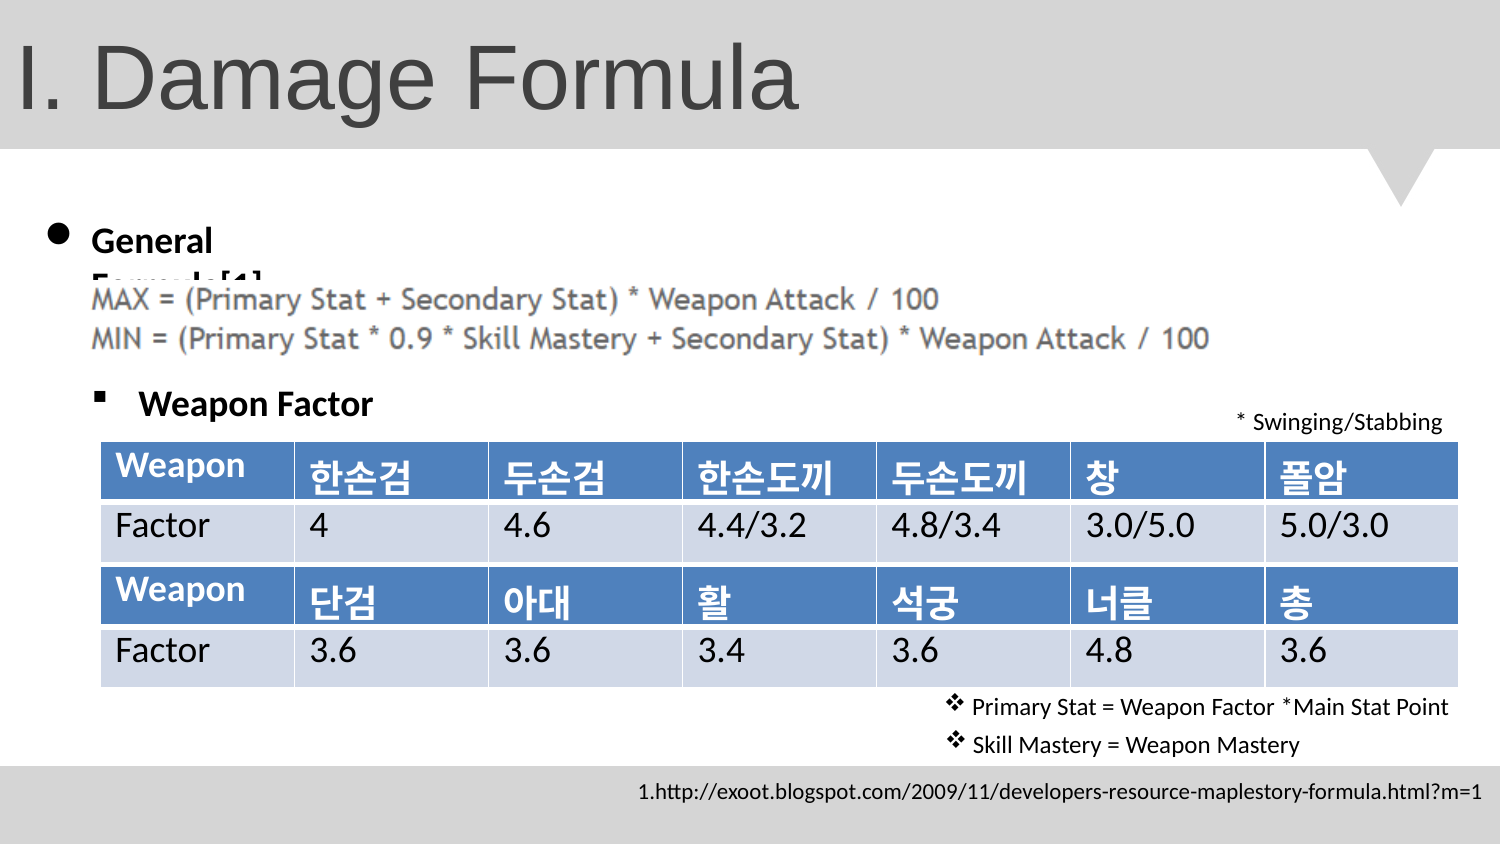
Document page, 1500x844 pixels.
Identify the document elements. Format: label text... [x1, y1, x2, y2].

table_header 총 [1266, 567, 1458, 624]
table_header 너클 [1071, 567, 1264, 624]
table_header 아대 [489, 567, 682, 624]
text_box Skill Mastery = Weapon Mastery [930, 720, 1468, 766]
table_header 단검 [295, 567, 488, 624]
table_cell 4.8 [1071, 630, 1264, 683]
table_cell Factor [101, 630, 294, 687]
text_box [0, 764, 1500, 844]
table_header 창 [1071, 442, 1264, 499]
table_header Weapon [101, 442, 294, 499]
table_cell 4.4/3.2 [683, 505, 876, 562]
table_header 활 [683, 567, 876, 624]
table_cell 3.0/5.0 [1071, 505, 1264, 562]
table_cell 4.8/3.4 [877, 505, 1070, 562]
table_cell Factor [101, 505, 294, 562]
text_box * Swinging/Stabbing [1220, 397, 1459, 443]
table_cell 3.4 [683, 630, 876, 687]
text_box 1.http://exoot.blogspot.com/2009/11/developers-resource-maplestory-formula.html?m=1 [623, 768, 1500, 811]
table_cell 4 [295, 505, 488, 562]
table_cell 3.6 [877, 630, 1070, 687]
picture [0, 146, 1500, 764]
title I. Damage Formula [0, 0, 1500, 146]
table_header 두손검 [489, 442, 682, 499]
table_header Weapon [101, 567, 294, 624]
text_box General Formula[1] [29, 209, 408, 314]
table_cell 3.6 [295, 630, 488, 687]
table_header 두손도끼 [877, 442, 1070, 499]
table_cell 3.6 [1266, 630, 1458, 683]
table_cell 4.6 [489, 505, 682, 562]
table_cell 5.0/3.0 [1266, 505, 1458, 562]
text_box Weapon Factor [76, 371, 538, 432]
text_box Primary Stat = Weapon Factor *Main Stat Point [929, 683, 1465, 729]
table_header 한손검 [295, 442, 488, 499]
table_header 석궁 [877, 567, 1070, 624]
table_header 폴암 [1266, 443, 1458, 499]
table_header 한손도끼 [683, 442, 876, 499]
table_cell 3.6 [489, 630, 682, 687]
